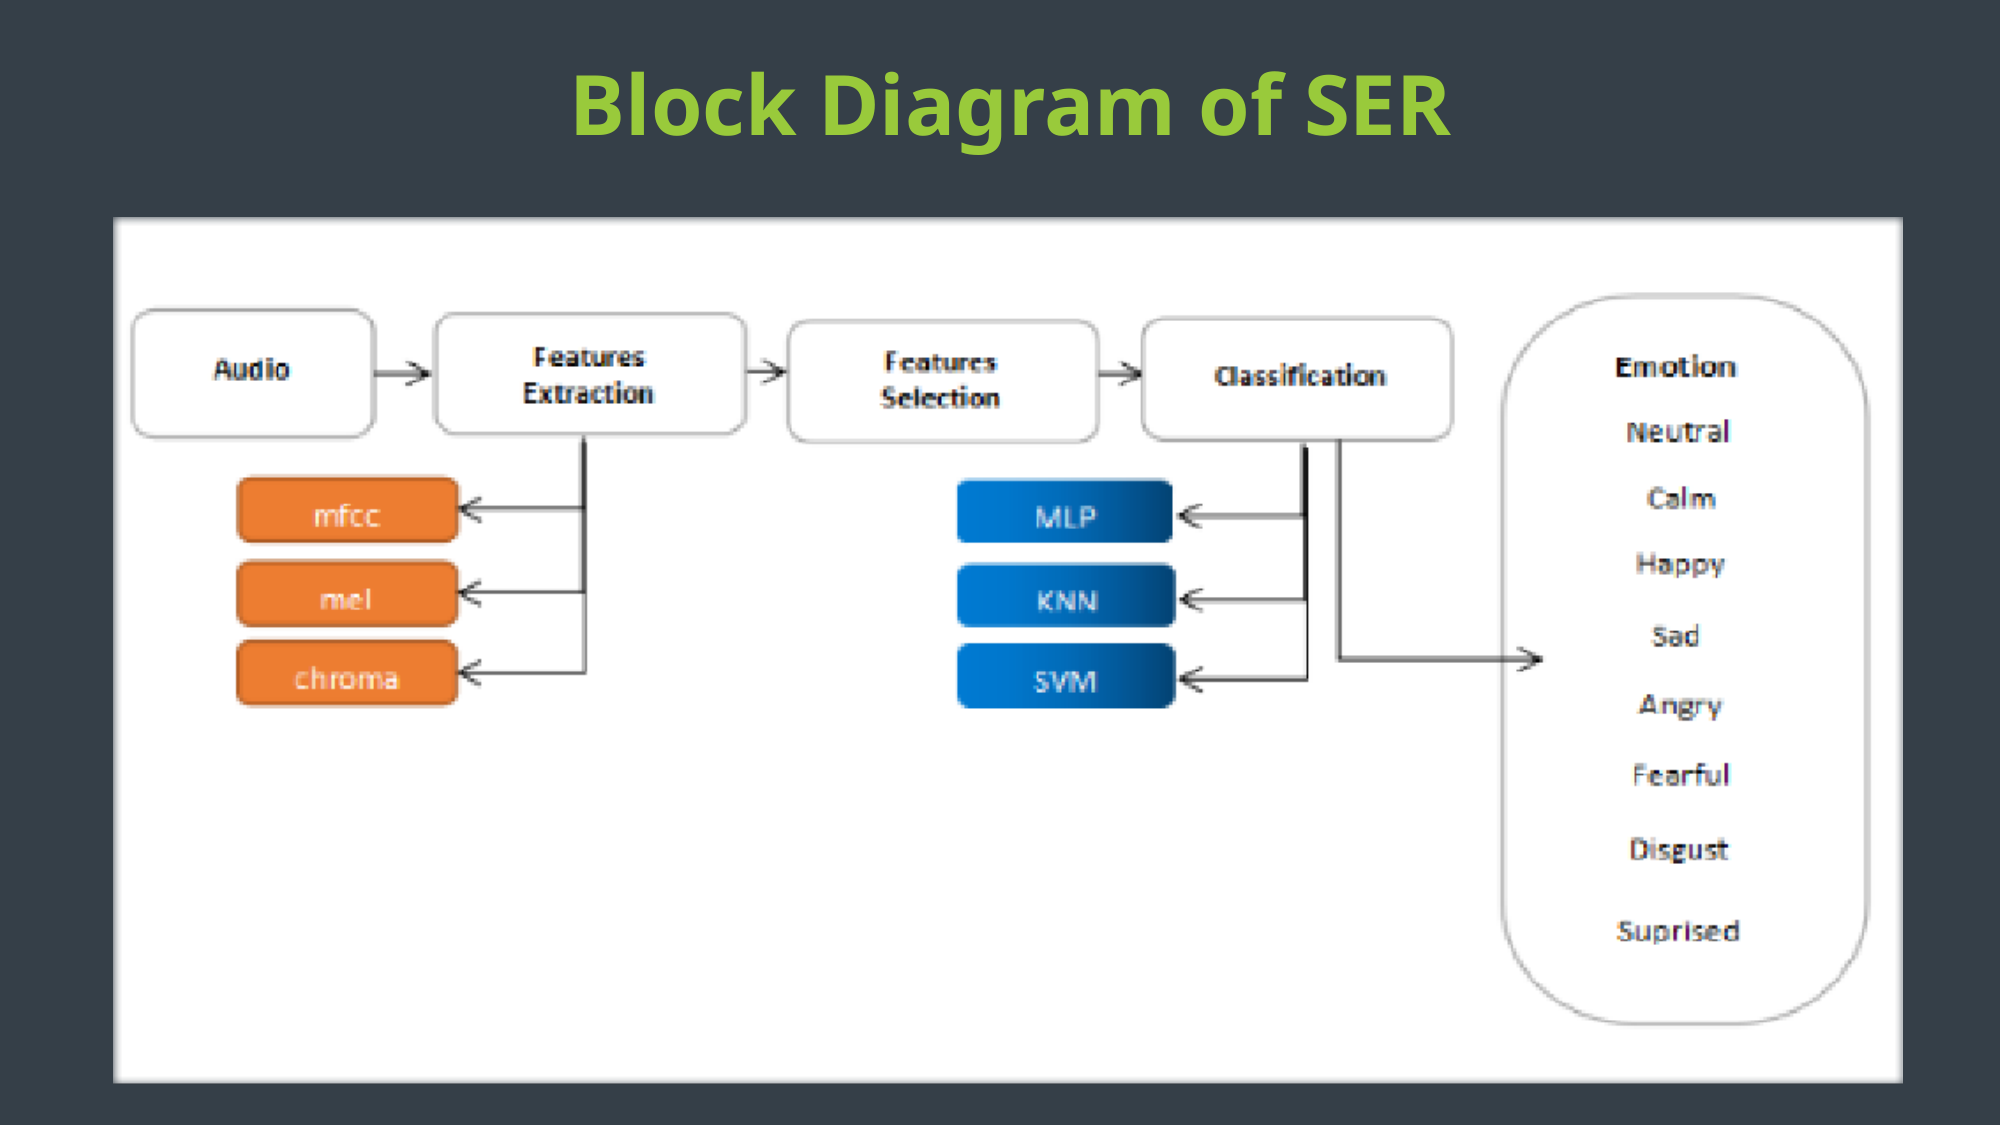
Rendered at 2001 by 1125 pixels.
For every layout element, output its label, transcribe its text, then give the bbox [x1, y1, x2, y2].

picture [113, 217, 1903, 1086]
text_box Block Diagram of SER [554, 44, 1562, 160]
